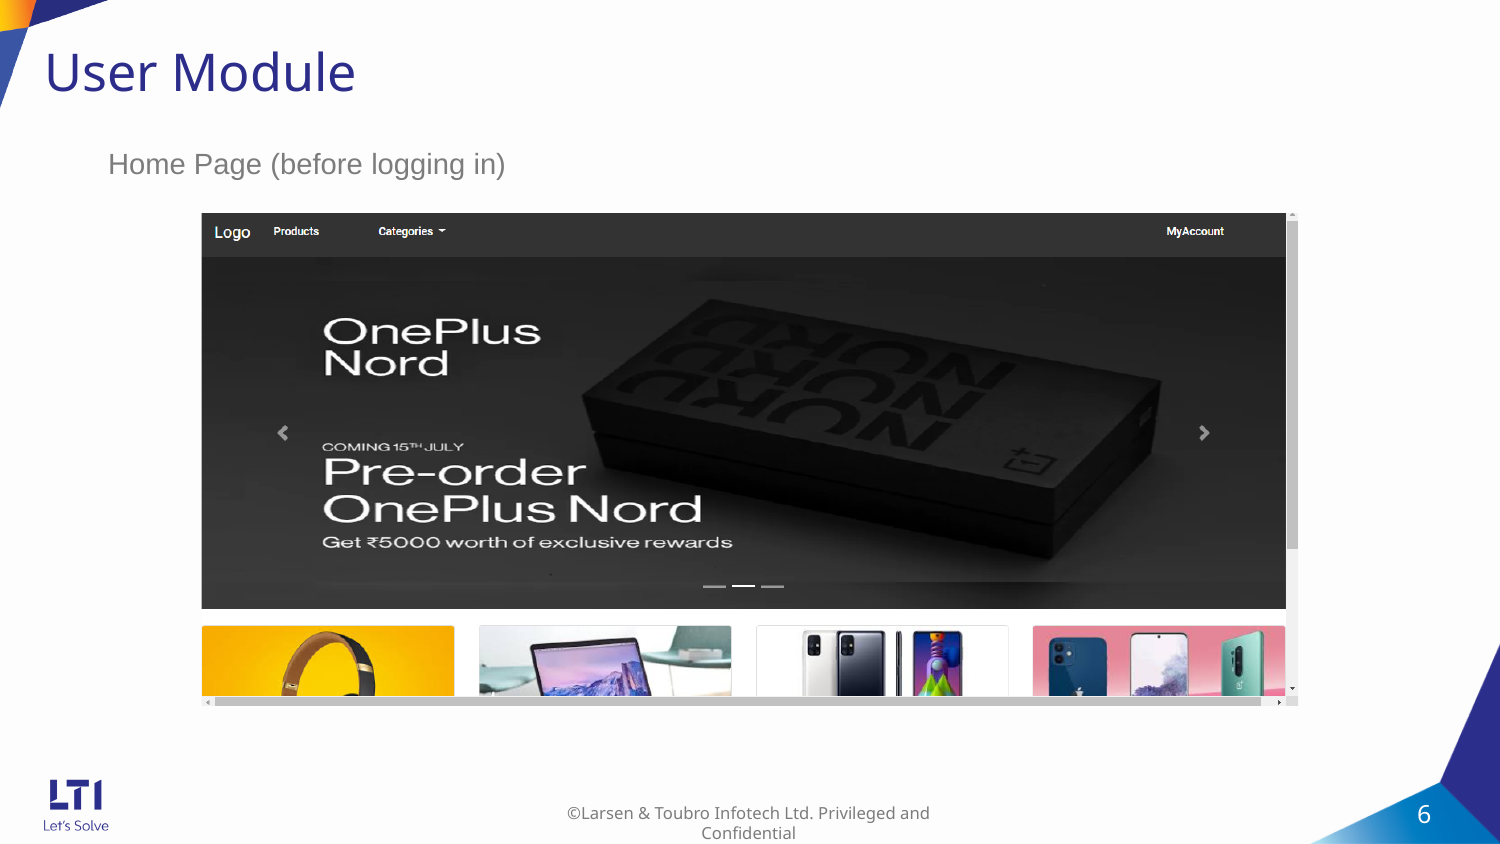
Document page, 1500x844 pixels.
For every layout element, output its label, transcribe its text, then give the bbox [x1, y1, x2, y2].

picture [201, 213, 1500, 844]
title User Module [43, 38, 1362, 104]
text_box Home Page (before logging in) [93, 138, 1312, 288]
picture [0, 0, 109, 110]
picture [33, 771, 119, 839]
